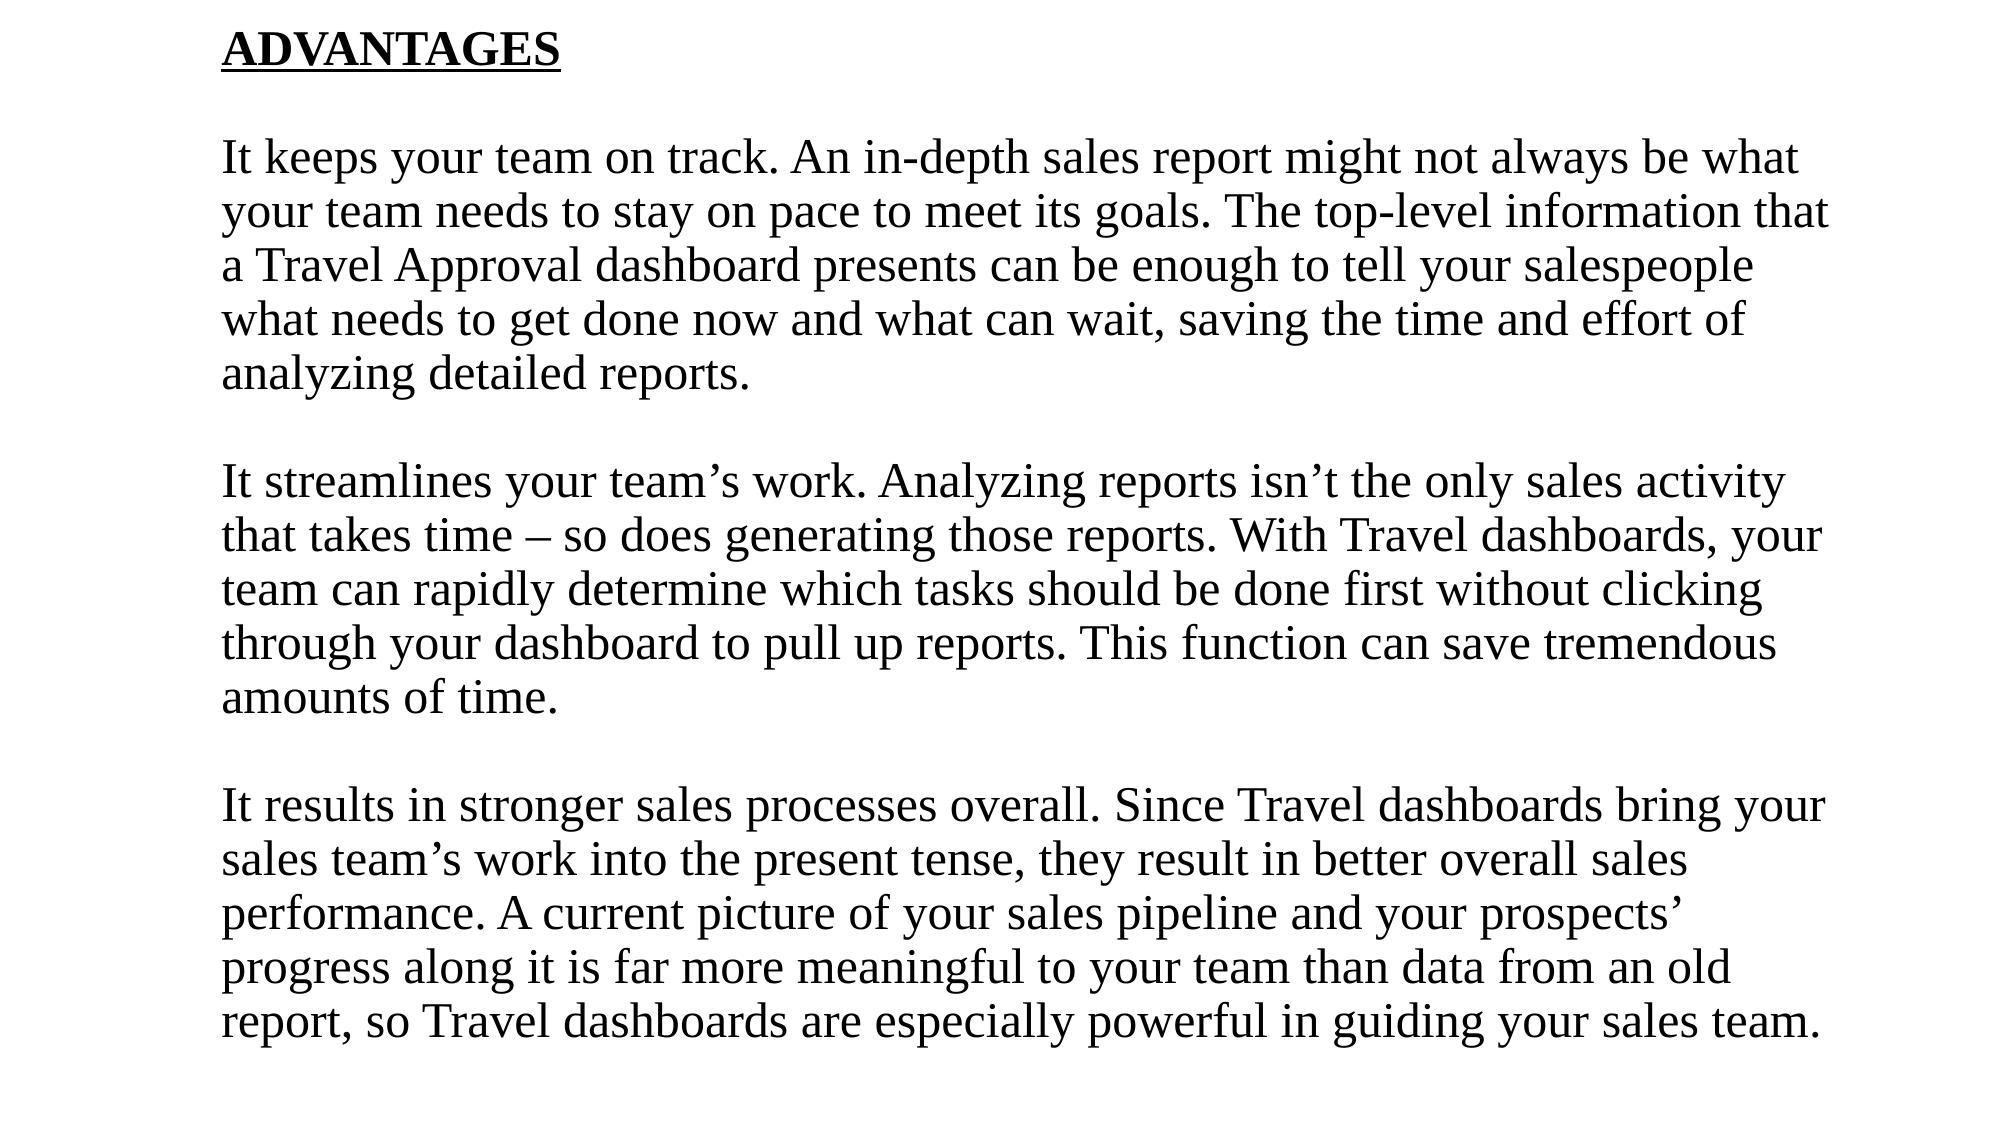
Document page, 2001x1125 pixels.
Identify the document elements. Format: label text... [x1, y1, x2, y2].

title ADVANTAGES It keeps your team on track. An in-depth sales report might not always be what your team needs to stay on pace to meet its goals. The top-level information that a Travel Approval dashboard presents can be enough to tell your salespeople what needs to get done now and what can wait, saving the time and effort of analyzing detailed reports. It streamlines your team’s work. Analyzing reports isn’t the only sales activity that takes time – so does generating those reports. With Travel dashboards, your team can rapidly determine which tasks should be done first without clicking through your dashboard to pull up reports. This function can save tremendous amounts of time. It results in stronger sales processes overall. Since Travel dashboards bring your sales team’s work into the present tense, they result in better overall sales performance. A current picture of your sales pipeline and your prospects’ progress along it is far more meaningful to your team than data from an old report, so Travel dashboards are especially powerful in guiding your sales team. [137, 59, 1863, 1125]
